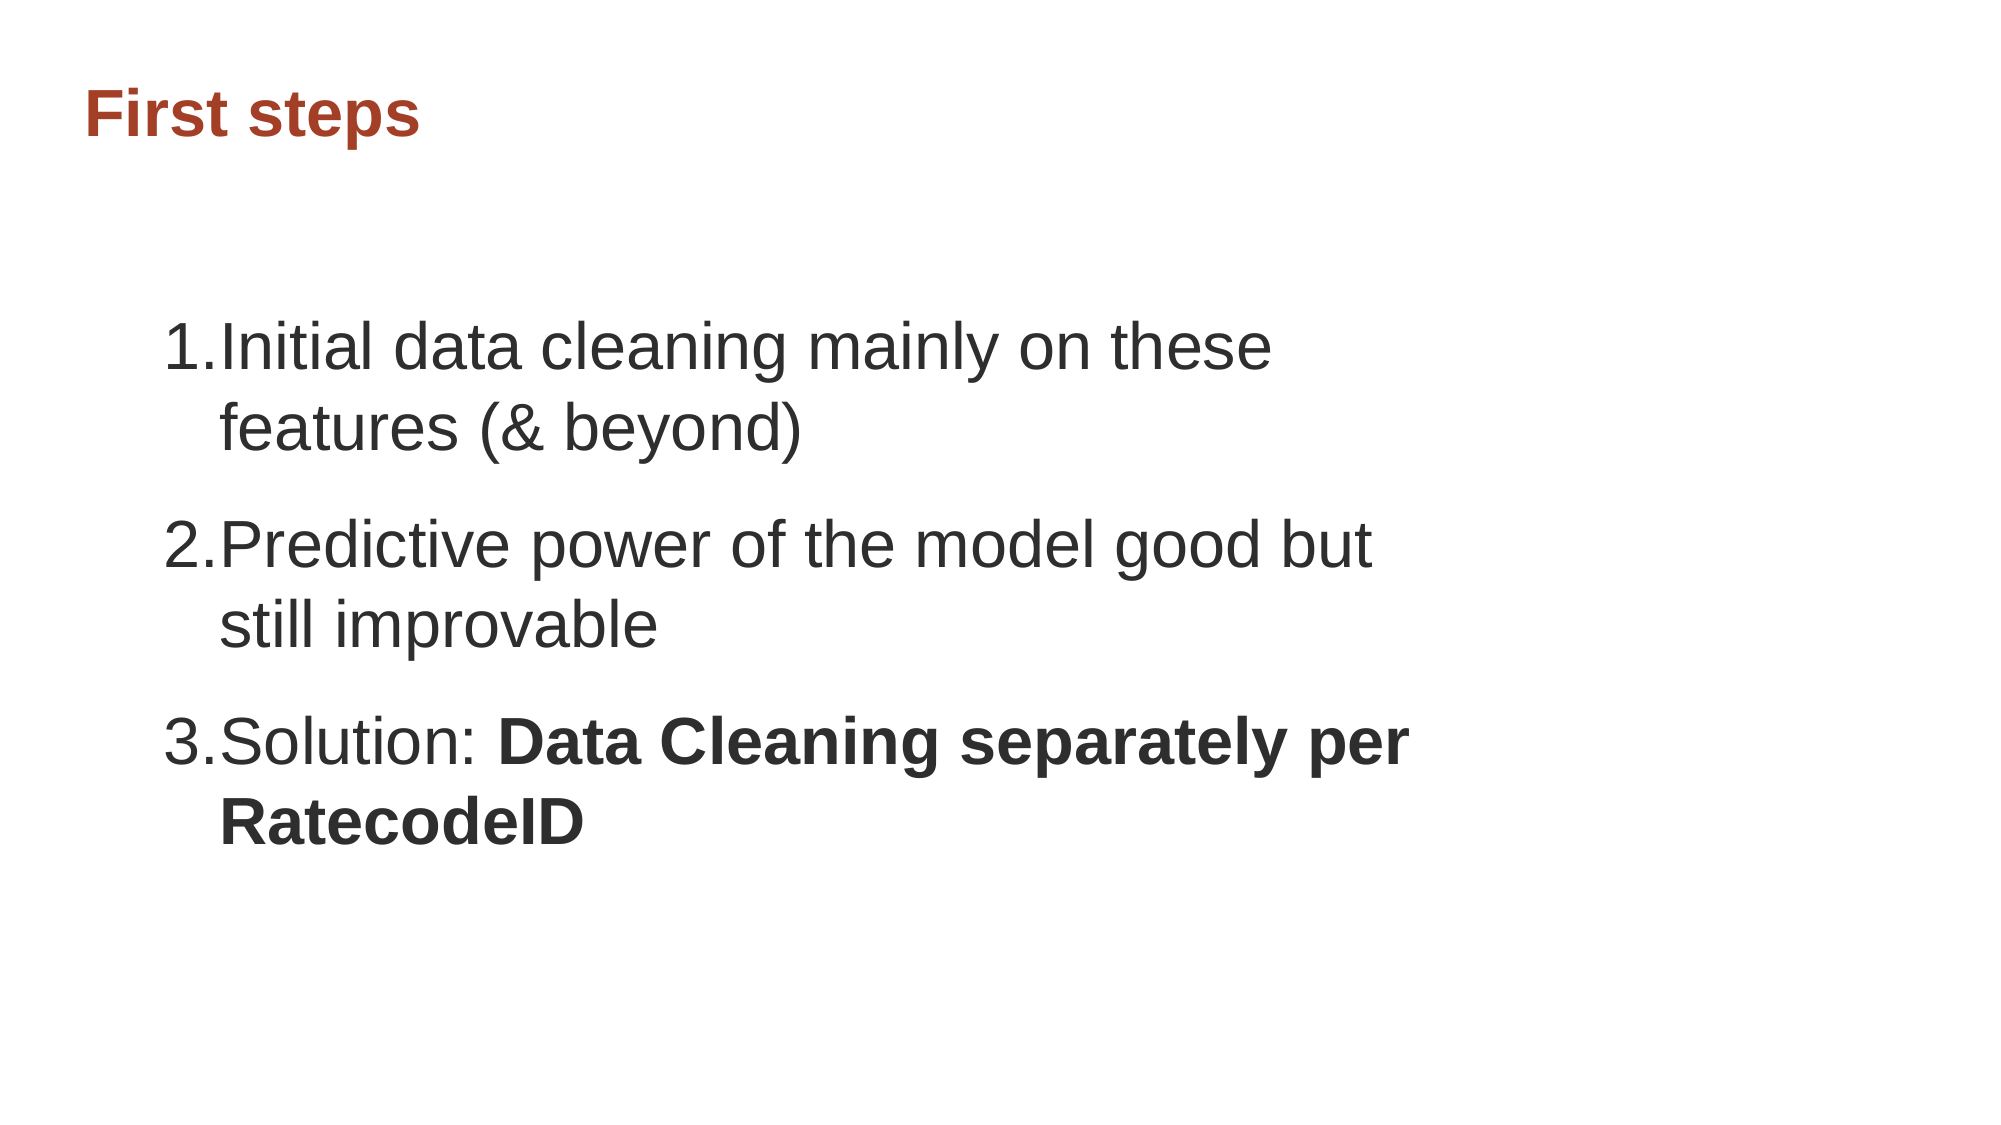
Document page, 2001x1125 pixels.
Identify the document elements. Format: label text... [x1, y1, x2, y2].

title First steps [69, 25, 521, 159]
text_box Initial data cleaning mainly on these features (& beyond) Predictive power of the model good but still improvable Solution: Data Cleaning separately per RatecodeID [148, 295, 1428, 866]
